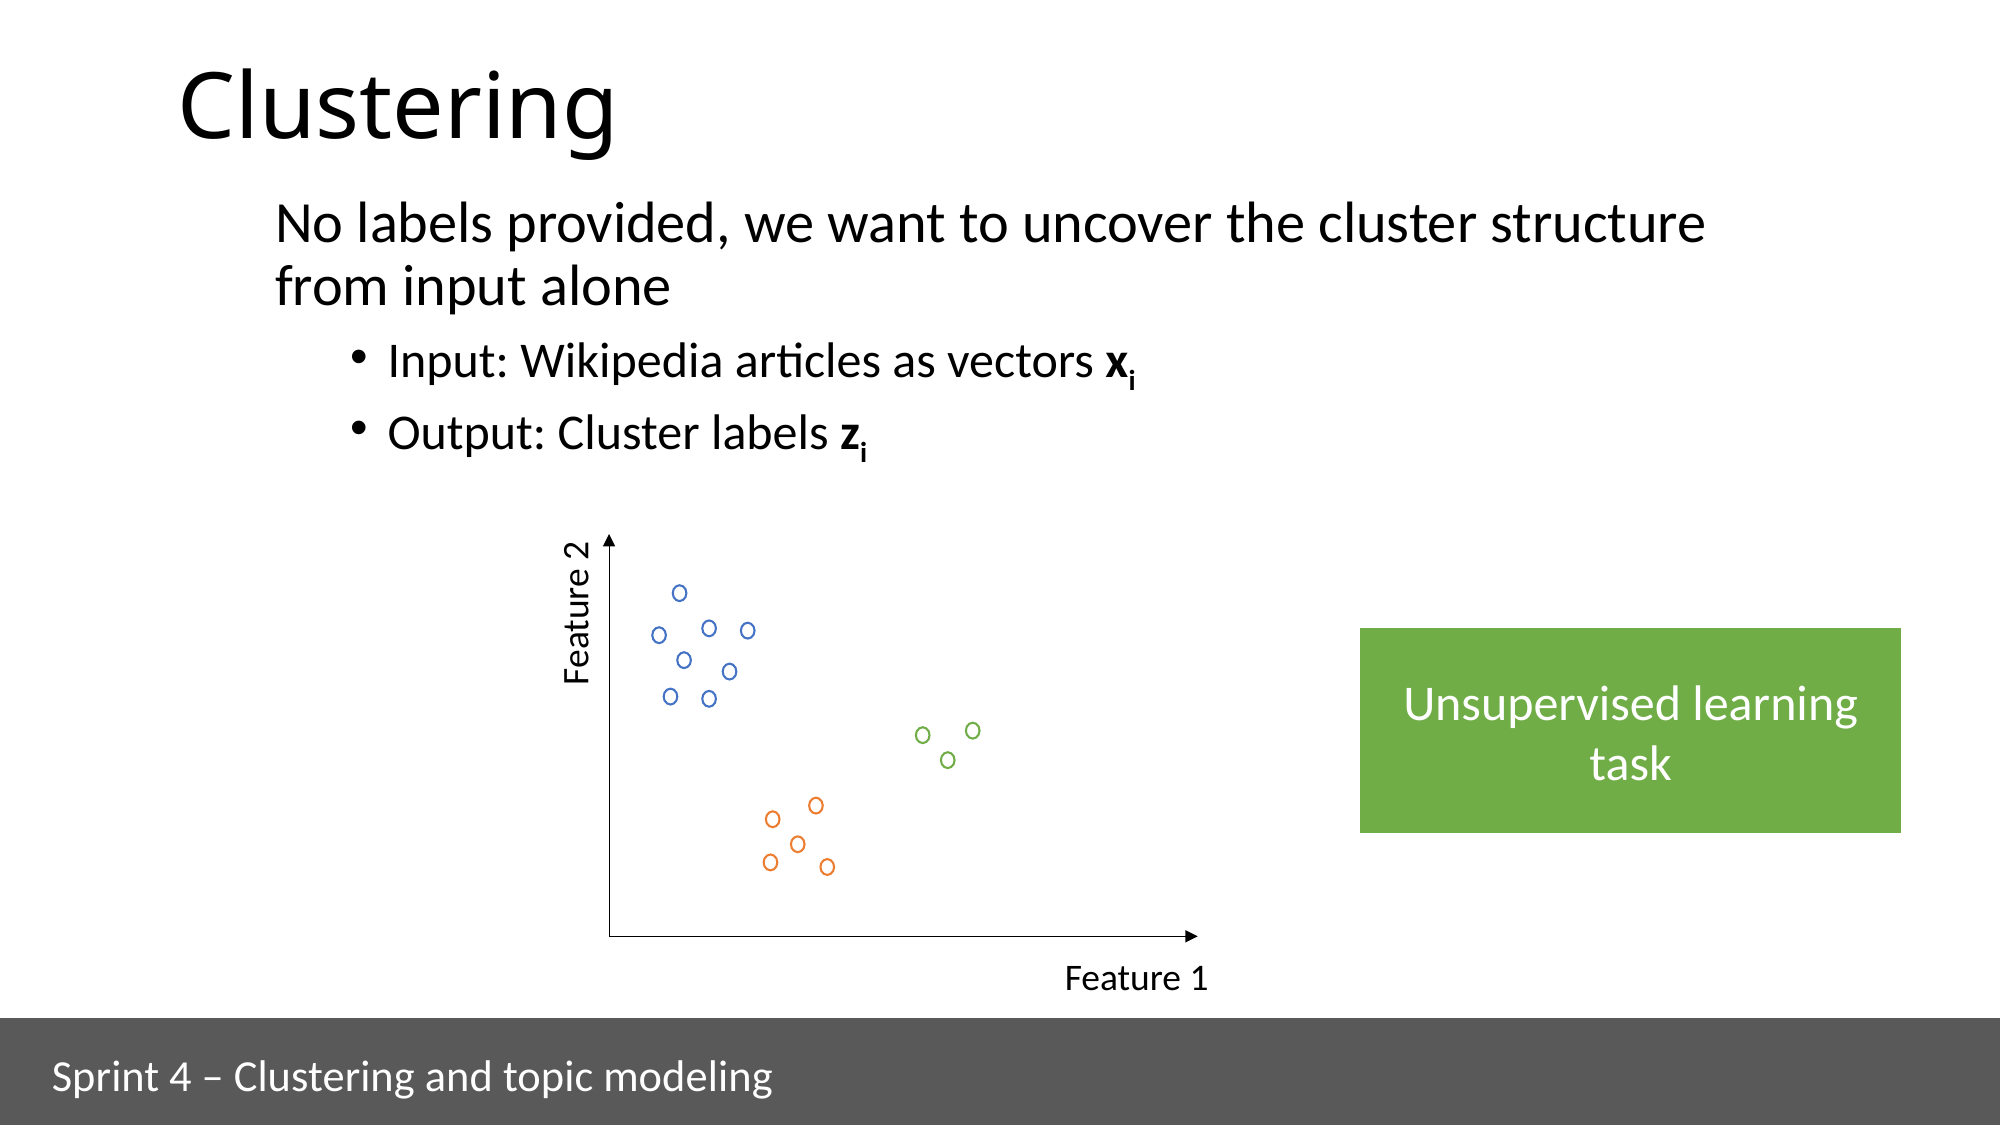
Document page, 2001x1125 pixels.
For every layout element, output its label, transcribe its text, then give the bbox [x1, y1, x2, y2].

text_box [0, 1019, 2000, 1125]
title Clustering [162, 0, 1888, 218]
text_box Unsupervised learning task [1360, 628, 1901, 833]
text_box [543, 502, 1248, 1006]
list No labels provided, we want to uncover the cluster structure from input alone Input: Wikipedia articles as vectors xi Output: Cluster labels zi [259, 184, 1823, 499]
